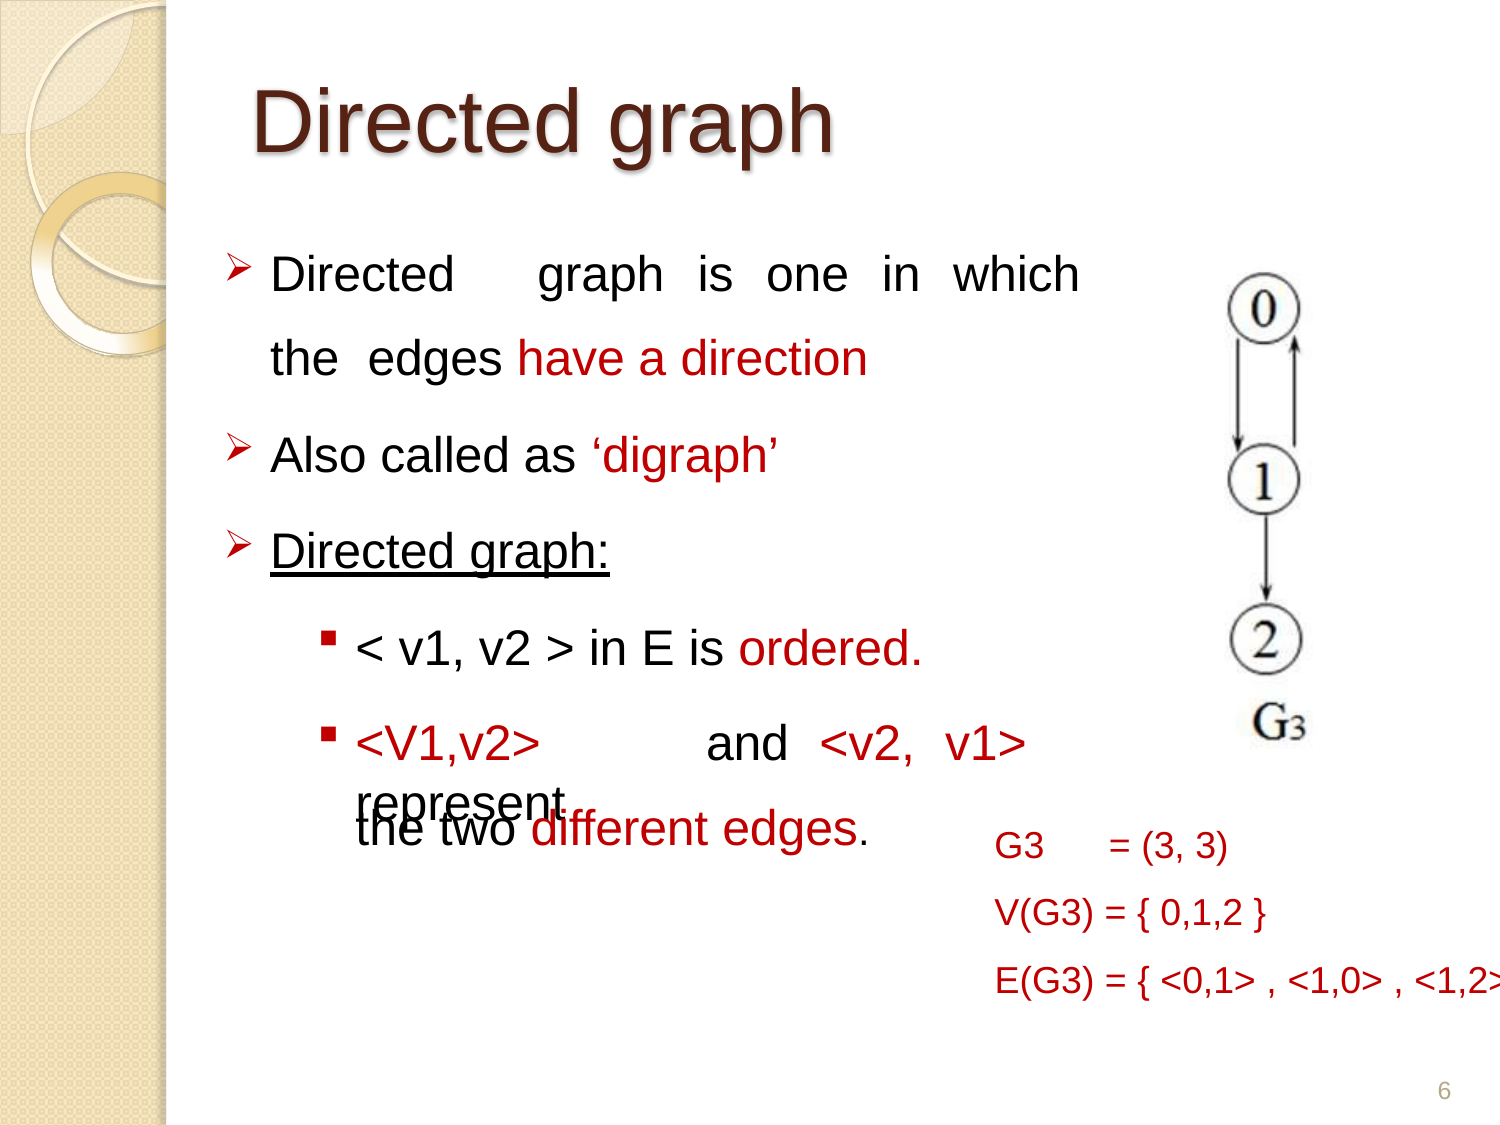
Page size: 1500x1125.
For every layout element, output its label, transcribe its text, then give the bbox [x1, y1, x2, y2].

picture [0, 0, 166, 1125]
title Directed graph [248, 244, 840, 251]
text_box G3 = (3, 3) V(G3) = { 0,1,2 } [992, 796, 1269, 934]
text_box Directed graph is one in which the edges have a direction Also called as ‘digraph’ Directed graph: < v1, v2 > in E is ordered. <V1,v2> and <v2, v1> represent [221, 215, 1137, 831]
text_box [190, 35, 898, 236]
text_box E(G3) = { <0,1> , <1,0> , <1,2> [992, 953, 1500, 1001]
slide_number 6 [1430, 1074, 1471, 1125]
text_box the two different edges. [353, 792, 875, 856]
text_box [1187, 260, 1324, 775]
